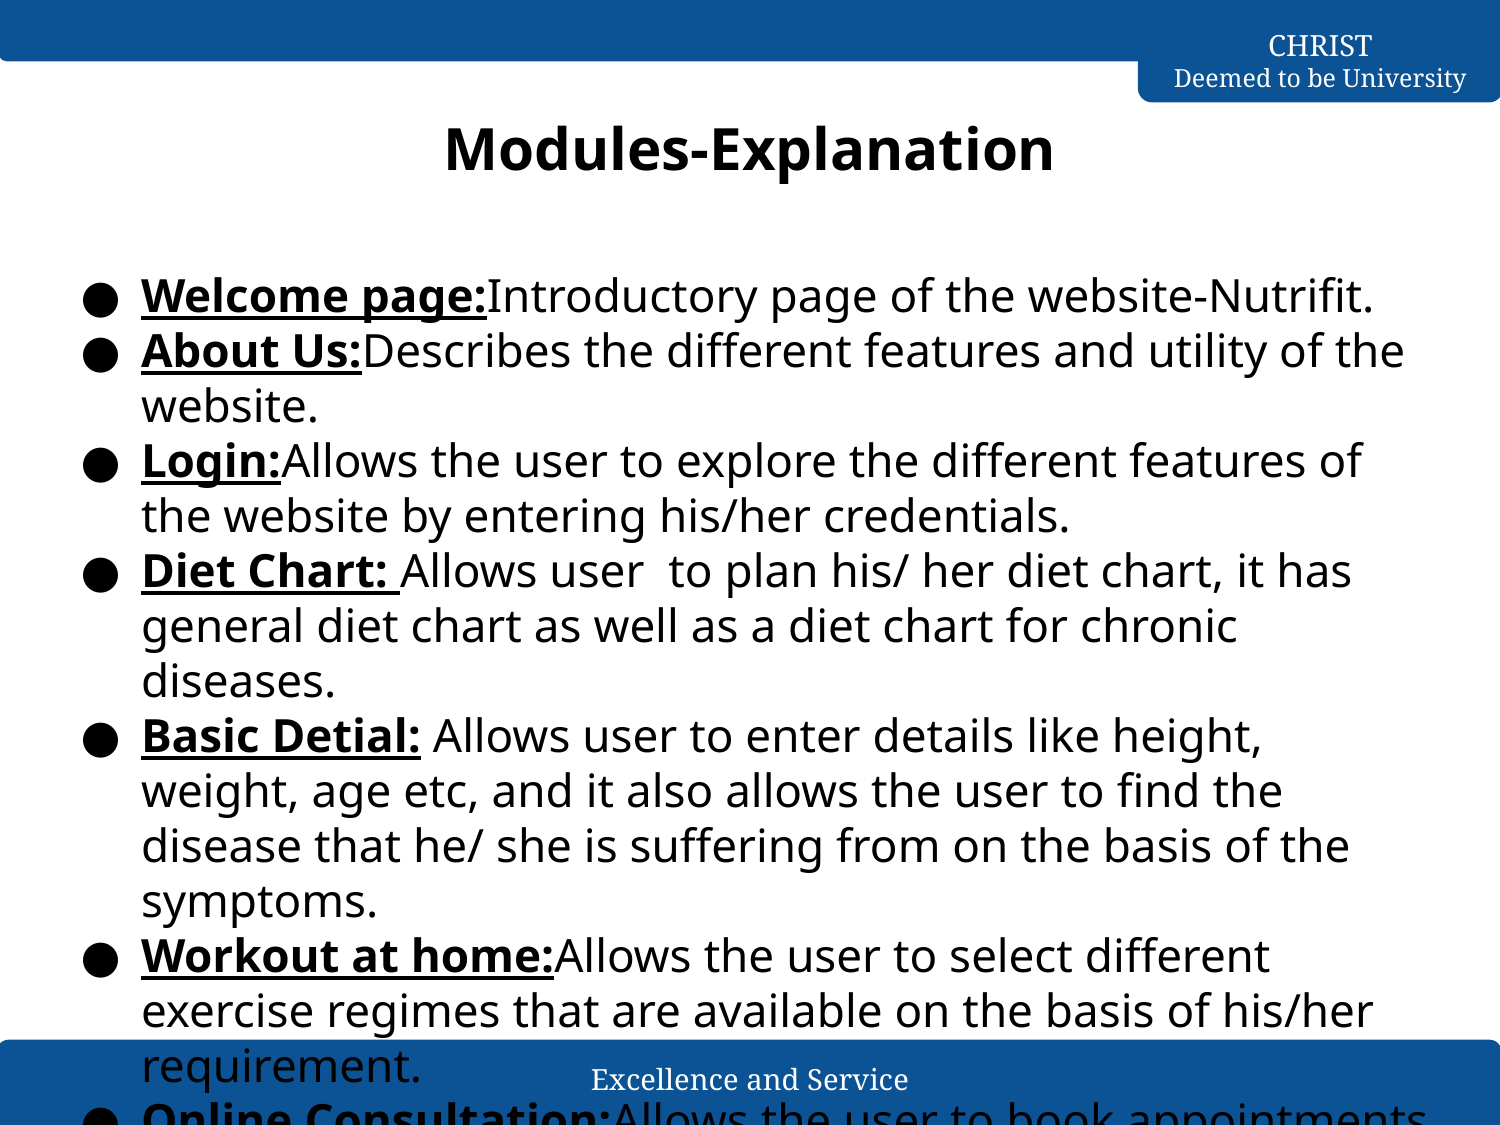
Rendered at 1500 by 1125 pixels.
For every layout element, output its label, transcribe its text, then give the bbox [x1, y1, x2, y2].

title Modules-Explanation [51, 97, 1449, 223]
list Welcome page:Introductory page of the website-Nutrifit. About Us:Describes the different features and utility of the website. Login:Allows the user to explore the different features of the website by entering his/her credentials. Diet Chart: Allows user to plan his/ her diet chart, it has general diet chart as well as a diet chart for chronic diseases. Basic Detial: Allows user to enter details like height, weight, age etc, and it also allows the user to find the disease that he/ she is suffering from on the basis of the symptoms. Workout at home:Allows the user to select different exercise regimes that are available on the basis of his/her requirement. Online Consultation:Allows the user to book appointments and have a virtual consultation with the best Doctors. [51, 252, 1449, 1000]
